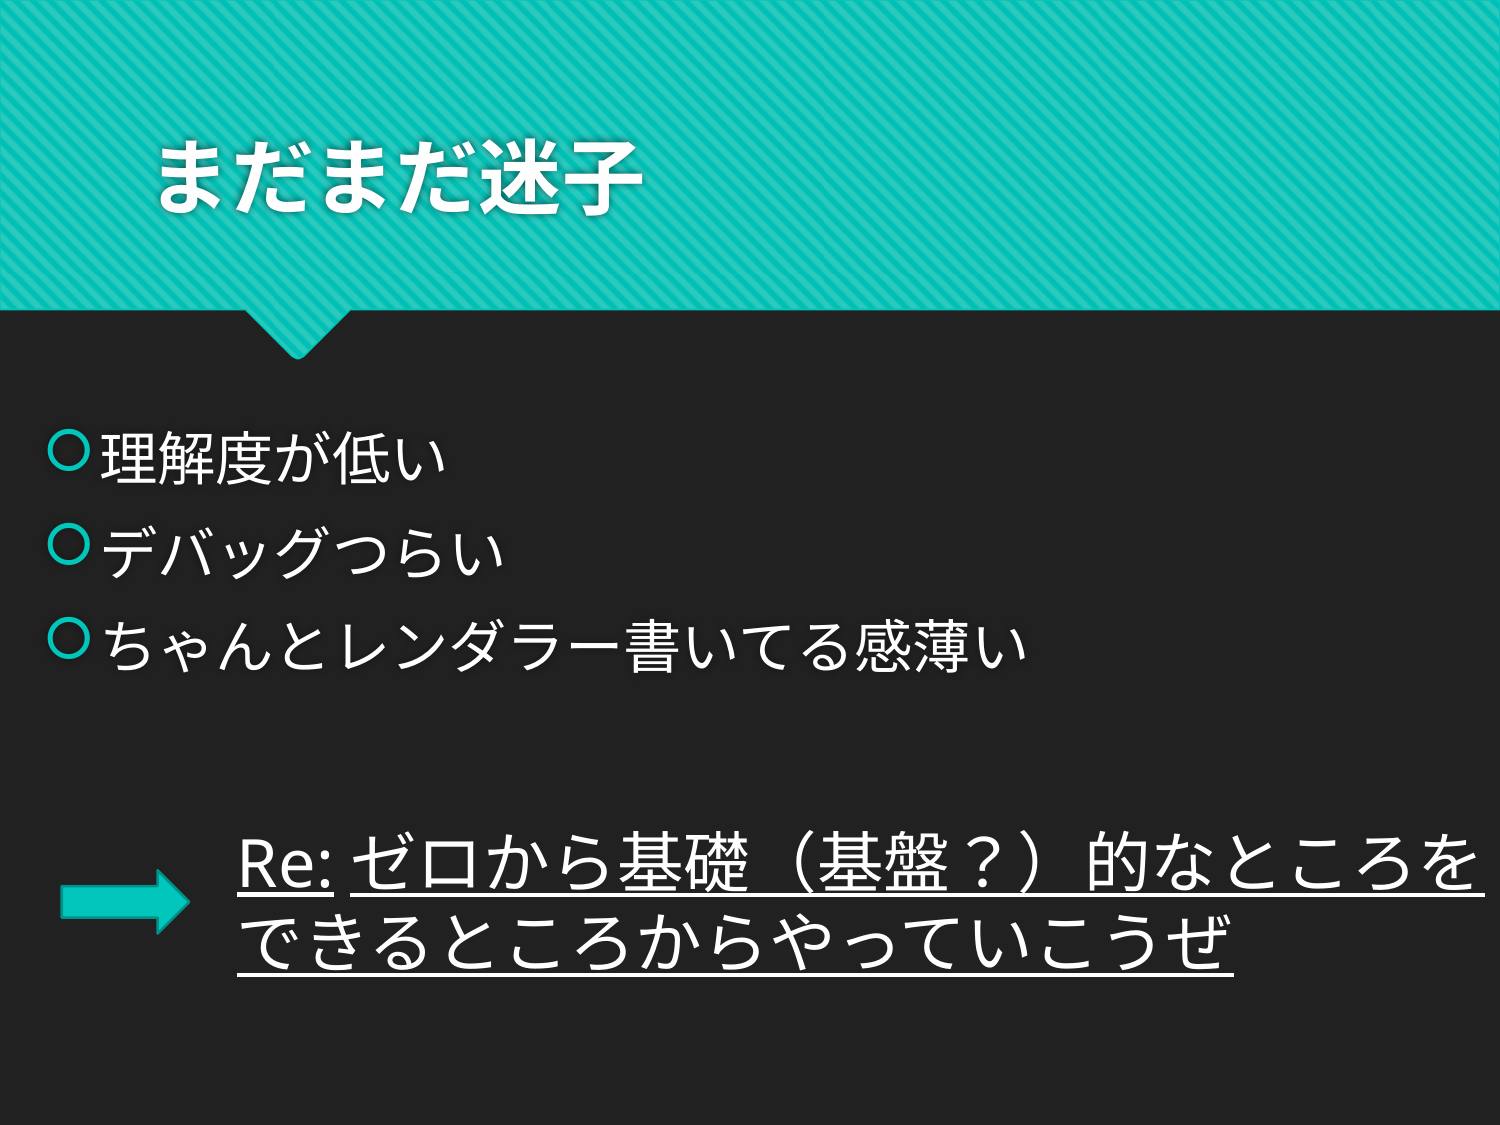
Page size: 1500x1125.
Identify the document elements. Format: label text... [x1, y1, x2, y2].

text_box Re:ゼロから基礎（基盤？）的なところを できるところからやっていこうぜ [222, 813, 1500, 989]
title まだまだ迷子 [132, 73, 1368, 233]
list 理解度が低い デバッグつらい ちゃんとレンダラー書いてる感薄い [27, 368, 1500, 735]
text_box [60, 869, 191, 935]
